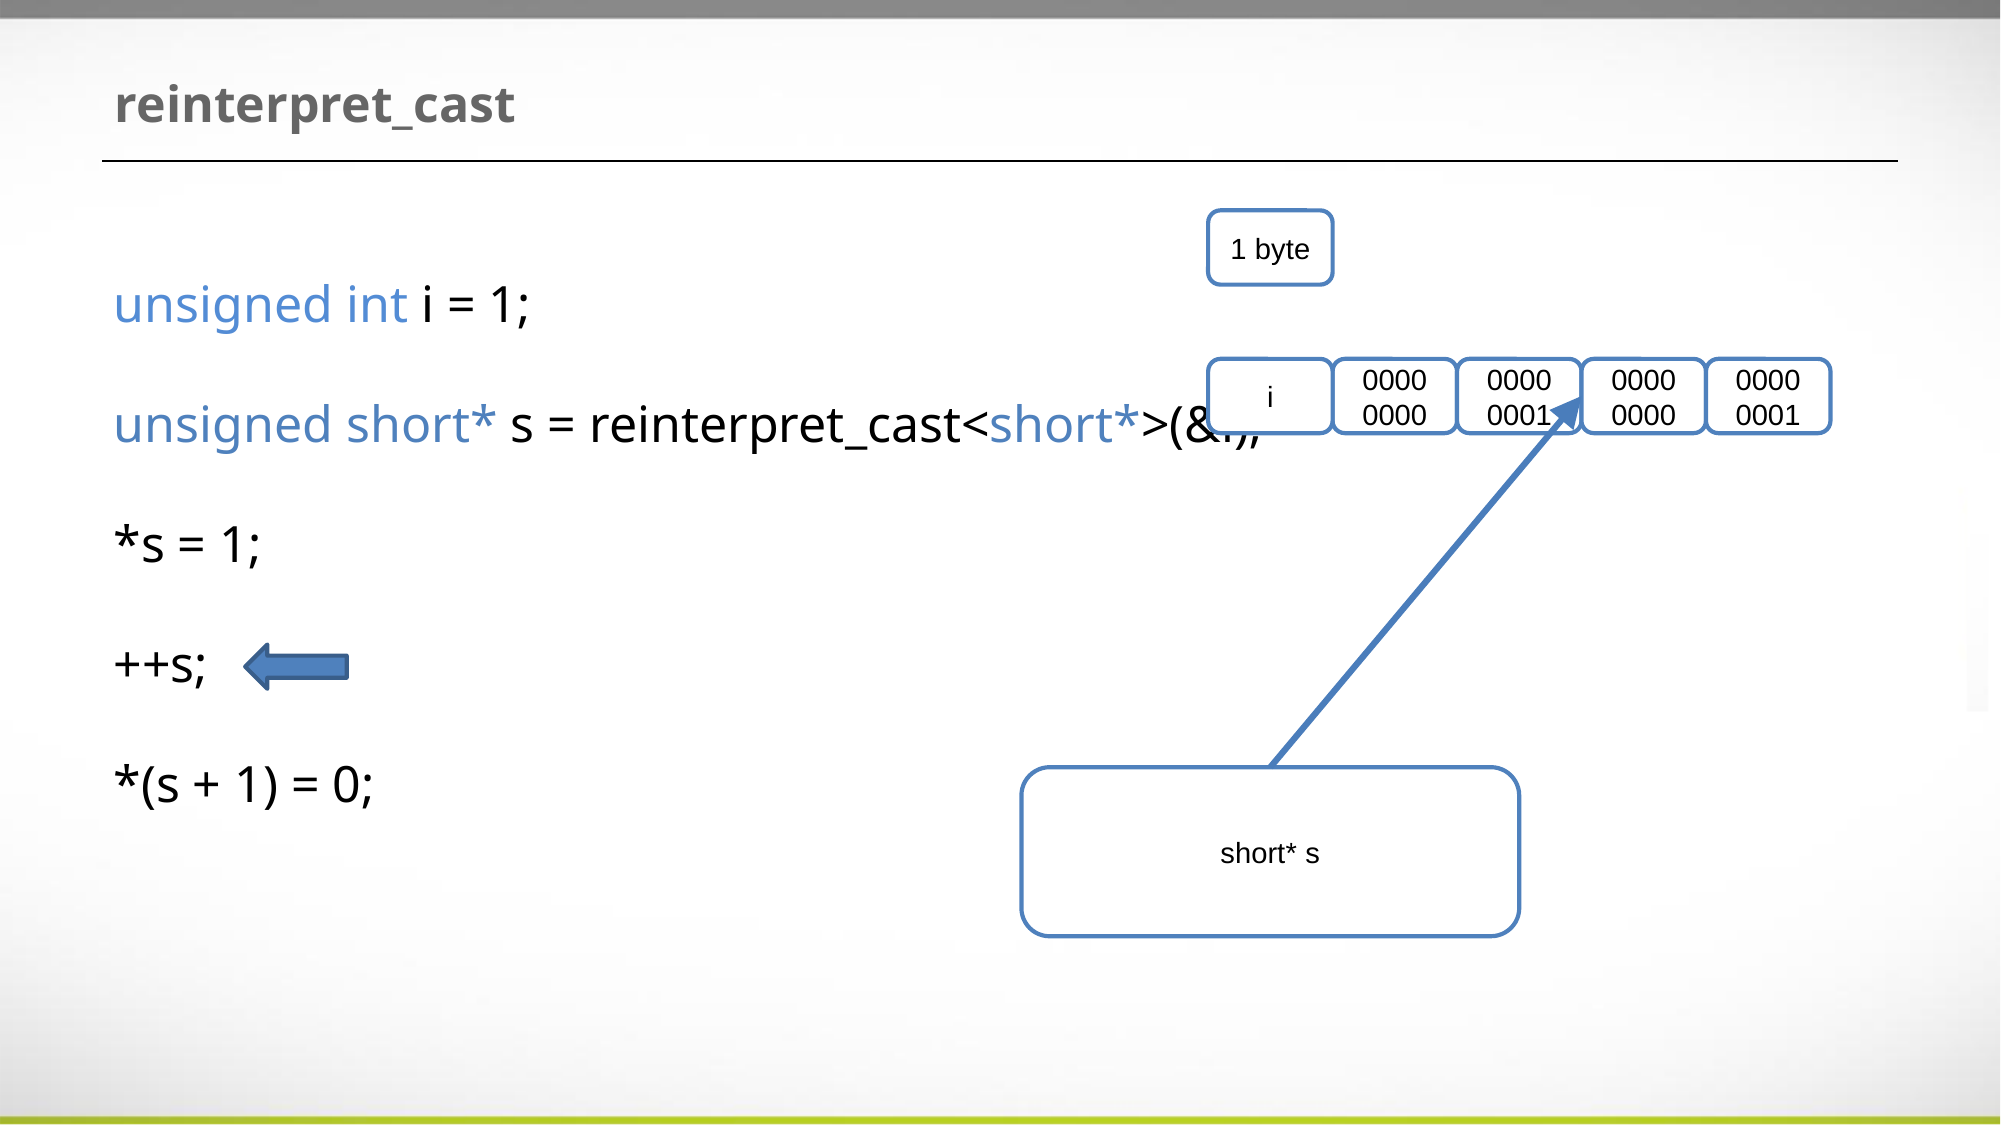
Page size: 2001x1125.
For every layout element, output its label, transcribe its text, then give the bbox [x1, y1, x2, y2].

text_box short* s [1021, 767, 1520, 937]
text_box 0000 0001 [1705, 358, 1831, 434]
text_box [1270, 395, 1582, 768]
text_box 0000 0000 [1333, 358, 1457, 394]
list unsigned int i = 1; unsigned short* s = reinterpret_cast<short*>(&i); *s = 1; ++s; *(s + 1) = 0; [98, 265, 1899, 1008]
title reinterpret_cast [99, 45, 1900, 161]
text_box 0000 0000 [1581, 358, 1706, 434]
text_box i [1208, 358, 1333, 434]
picture [0, 0, 2001, 1125]
text_box 0000 0001 [1457, 358, 1581, 395]
text_box [245, 644, 347, 689]
text_box 1 byte [1208, 210, 1333, 285]
